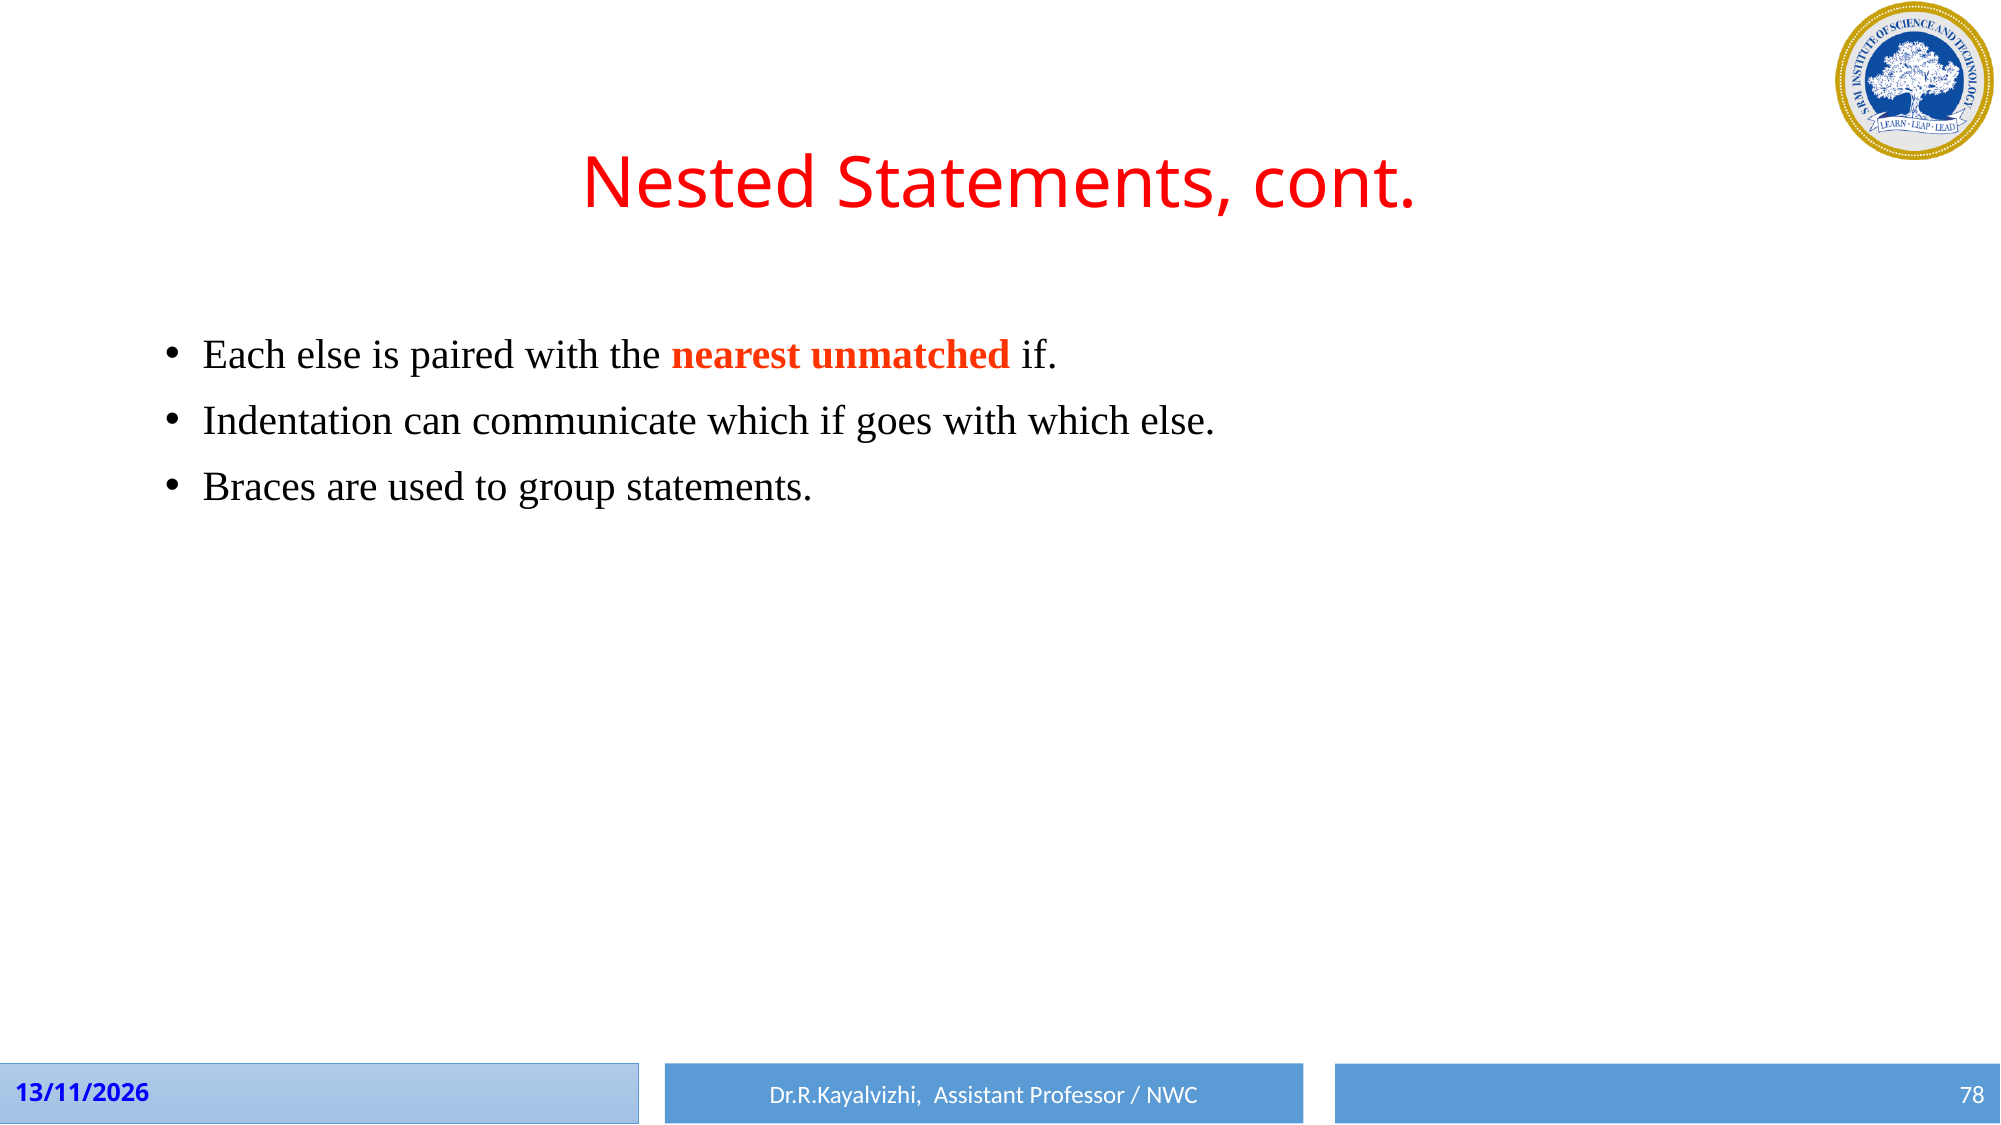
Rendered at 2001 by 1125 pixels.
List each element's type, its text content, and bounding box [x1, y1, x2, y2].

slide_number 78 [1335, 1063, 2000, 1124]
list Each else is paired with the nearest unmatched if. Indentation can communicate which if goes with which else. Braces are used to group statements. [150, 324, 1850, 978]
text_box Dr.R.Kayalvizhi, Assistant Professor / NWC [664, 1063, 1304, 1124]
title Nested Statements, cont. [150, 82, 1850, 286]
picture [1835, 1, 1994, 160]
text_box 01-08-2023 [0, 1063, 639, 1124]
